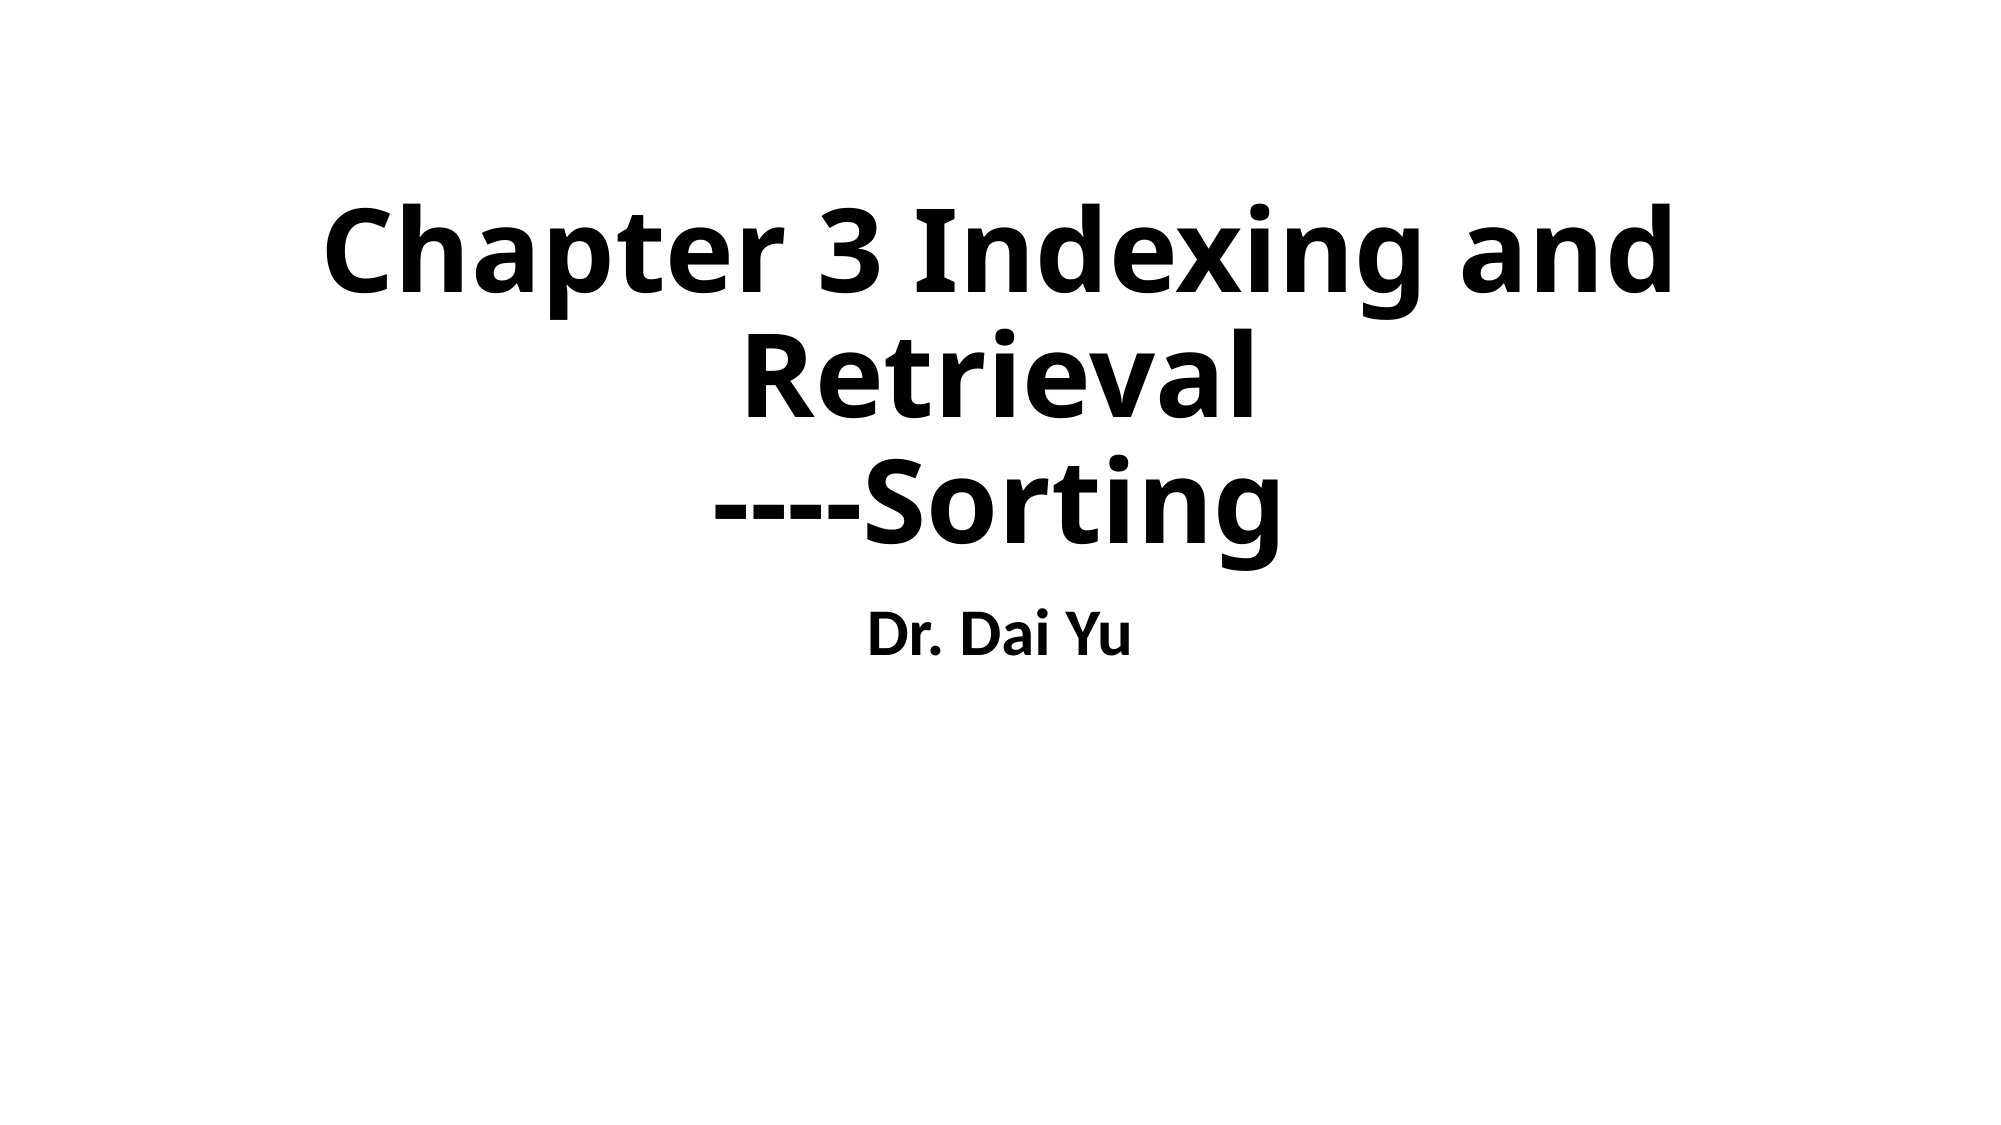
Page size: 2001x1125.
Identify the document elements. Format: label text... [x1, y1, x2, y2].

title Chapter 3 Indexing and Retrieval ----Sorting [249, 184, 1750, 576]
subtitle Dr. Dai Yu [249, 590, 1750, 863]
